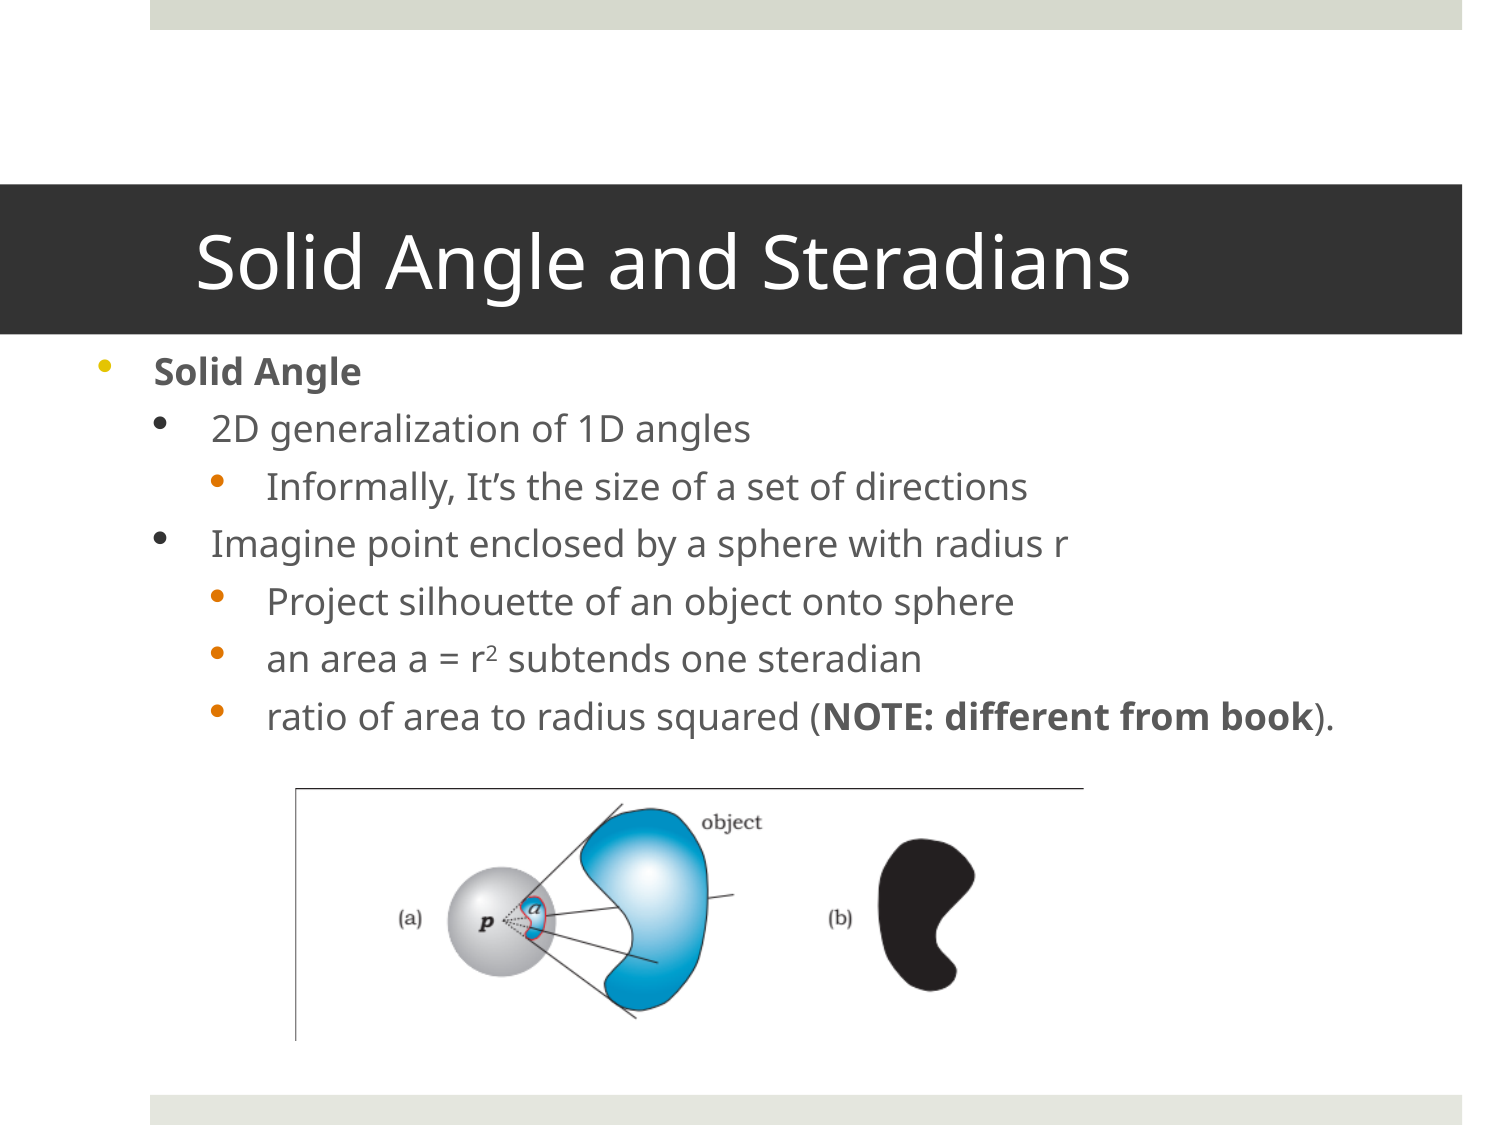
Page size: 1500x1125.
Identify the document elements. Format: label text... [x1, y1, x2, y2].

picture [294, 788, 1085, 1042]
title Solid Angle and Steradians [0, 184, 1463, 335]
list Solid Angle 2D generalization of 1D angles Informally, It’s the size of a set of directions Imagine point enclosed by a sphere with radius r Project silhouette of an object onto sphere an area a = r2 subtends one steradian ratio of area to radius squared (NOTE: different from book). [26, 340, 1463, 943]
